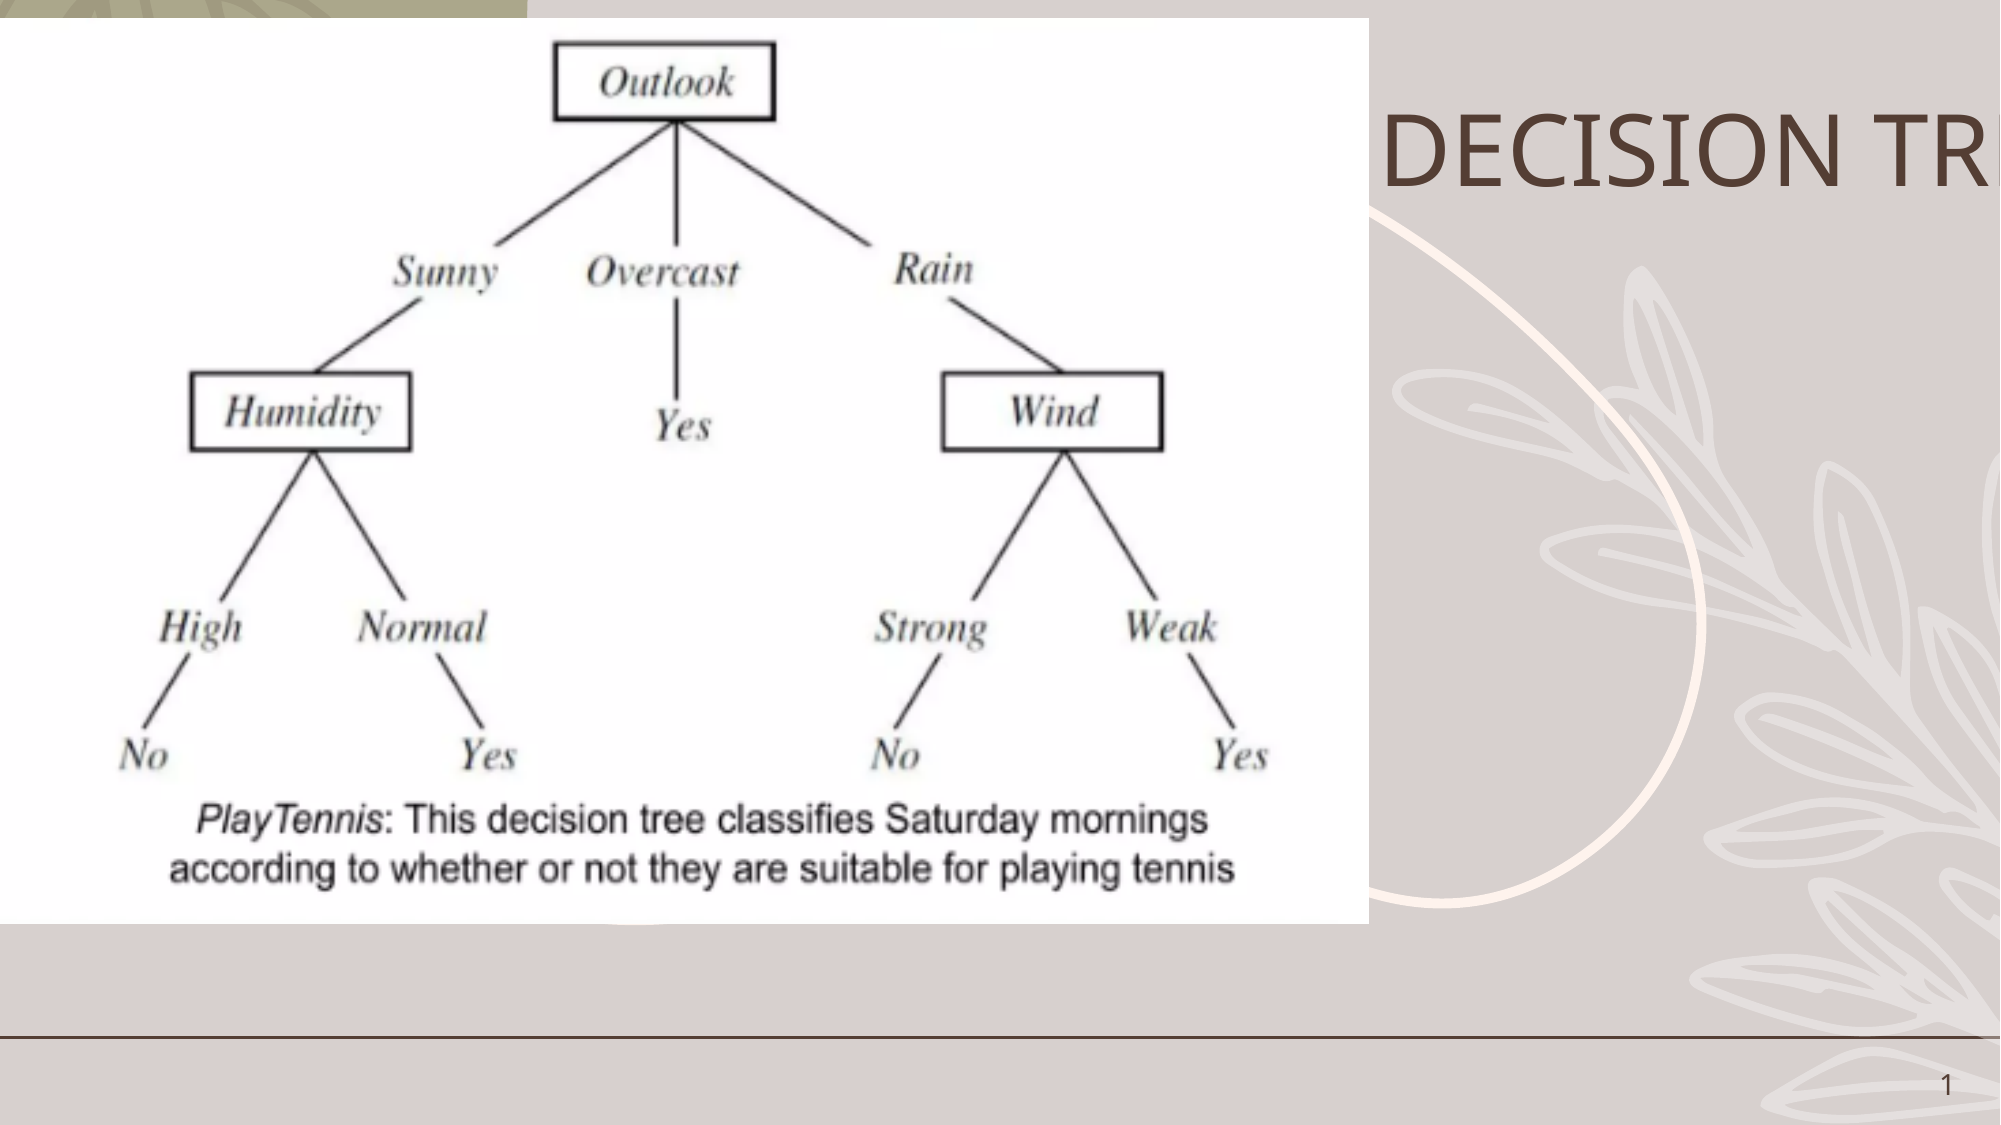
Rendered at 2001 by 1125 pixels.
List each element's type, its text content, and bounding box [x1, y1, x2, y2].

title Decision Tree [1369, 116, 2000, 193]
picture [0, 18, 1369, 924]
slide_number 1 [1808, 1060, 1971, 1112]
